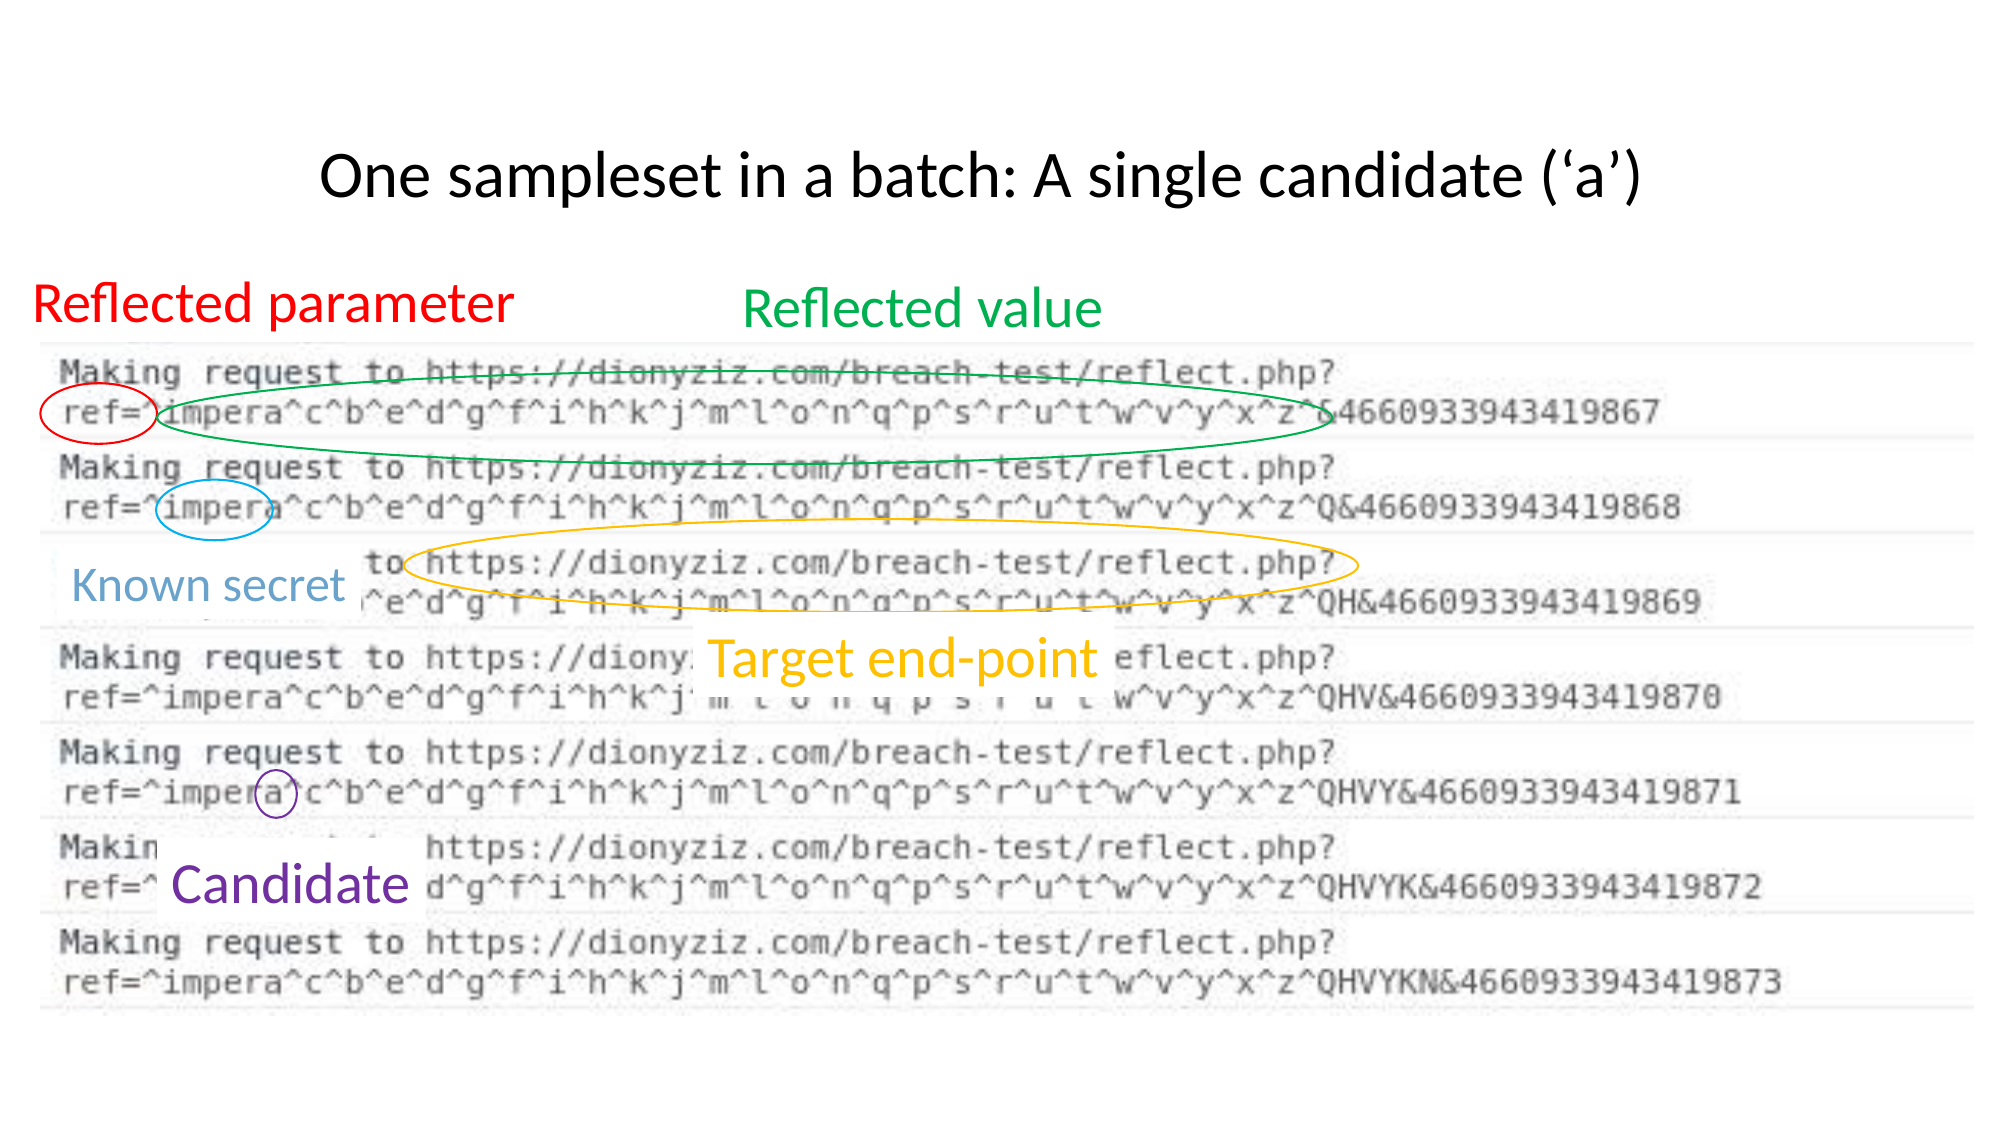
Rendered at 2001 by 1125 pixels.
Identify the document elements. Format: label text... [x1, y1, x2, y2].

text_box Reflected parameter [17, 256, 532, 341]
text_box Reflected value [727, 261, 1119, 342]
picture [40, 342, 1974, 1016]
text_box One sampleset in a batch: A single candidate (‘a’) [305, 123, 1660, 219]
